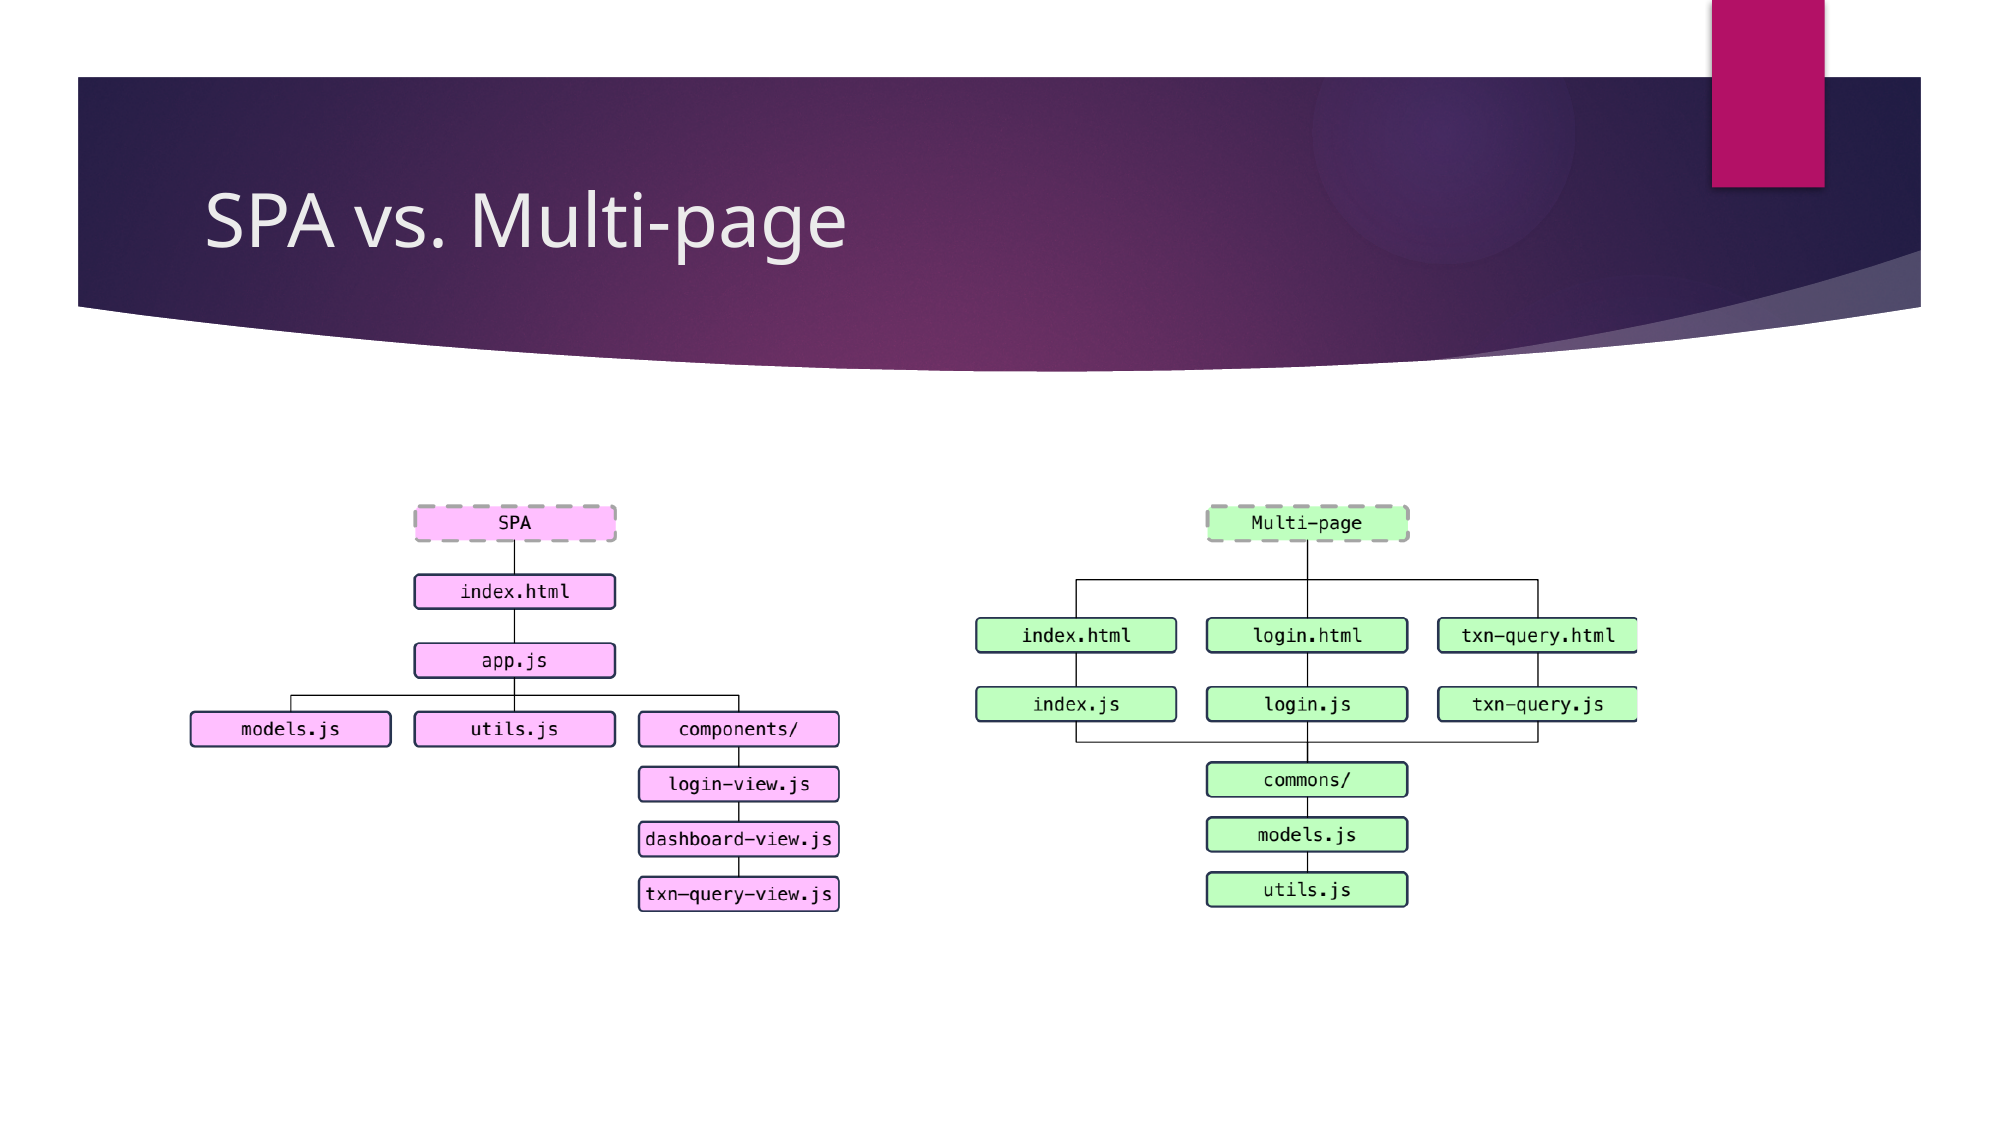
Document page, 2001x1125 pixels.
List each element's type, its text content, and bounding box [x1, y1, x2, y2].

title SPA vs. Multi-page [189, 159, 1627, 276]
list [189, 503, 1638, 912]
